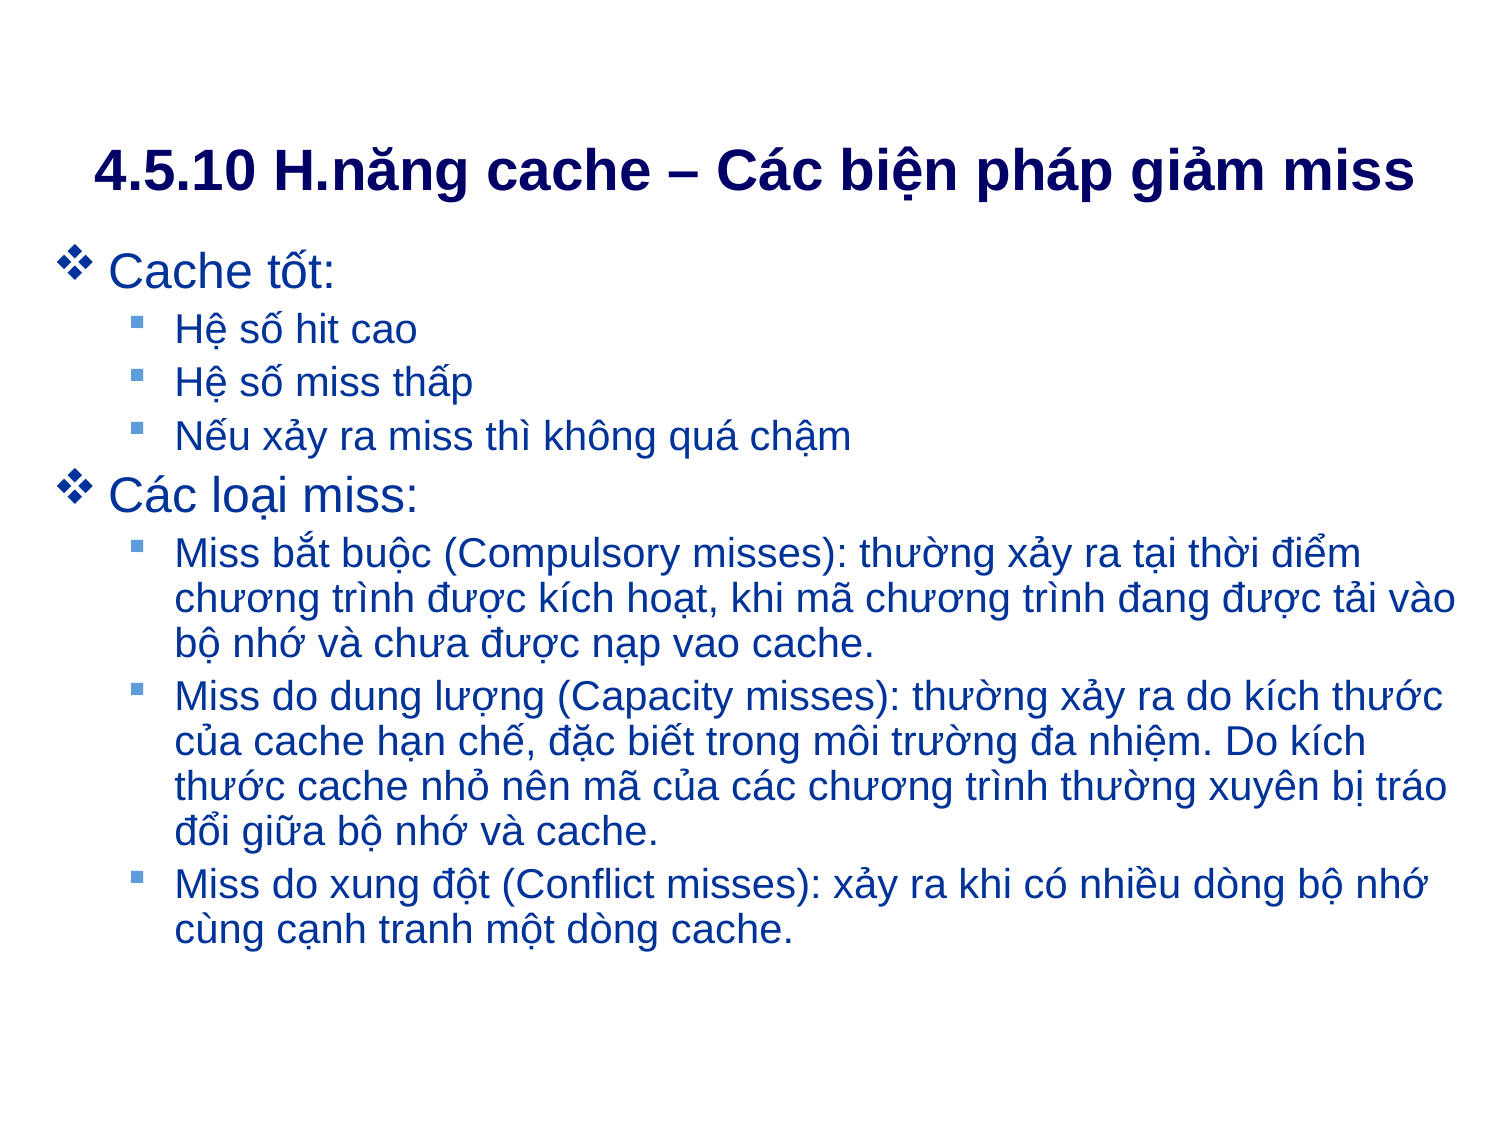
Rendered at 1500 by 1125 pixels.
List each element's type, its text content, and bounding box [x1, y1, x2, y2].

title 4.5.10 H.năng cache – Các biện pháp giảm miss [37, 125, 1474, 211]
list Cache tốt: Hệ số hit cao Hệ số miss thấp Nếu xảy ra miss thì không quá chậm Các loại miss: Miss bắt buộc (Compulsory misses): thường xảy ra tại thời điểm chương trình được kích hoạt, khi mã chương trình đang được tải vào bộ nhớ và chưa được nạp vao cache. Miss do dung lượng (Capacity misses): thường xảy ra do kích thước của cache hạn chế, đặc biết trong môi trường đa nhiệm. Do kích thước cache nhỏ nên mã của các chương trình thường xuyên bị tráo đổi giữa bộ nhớ và cache. Miss do xung đột (Conflict misses): xảy ra khi có nhiều dòng bộ nhớ cùng cạnh tranh một dòng cache. [37, 237, 1474, 1005]
